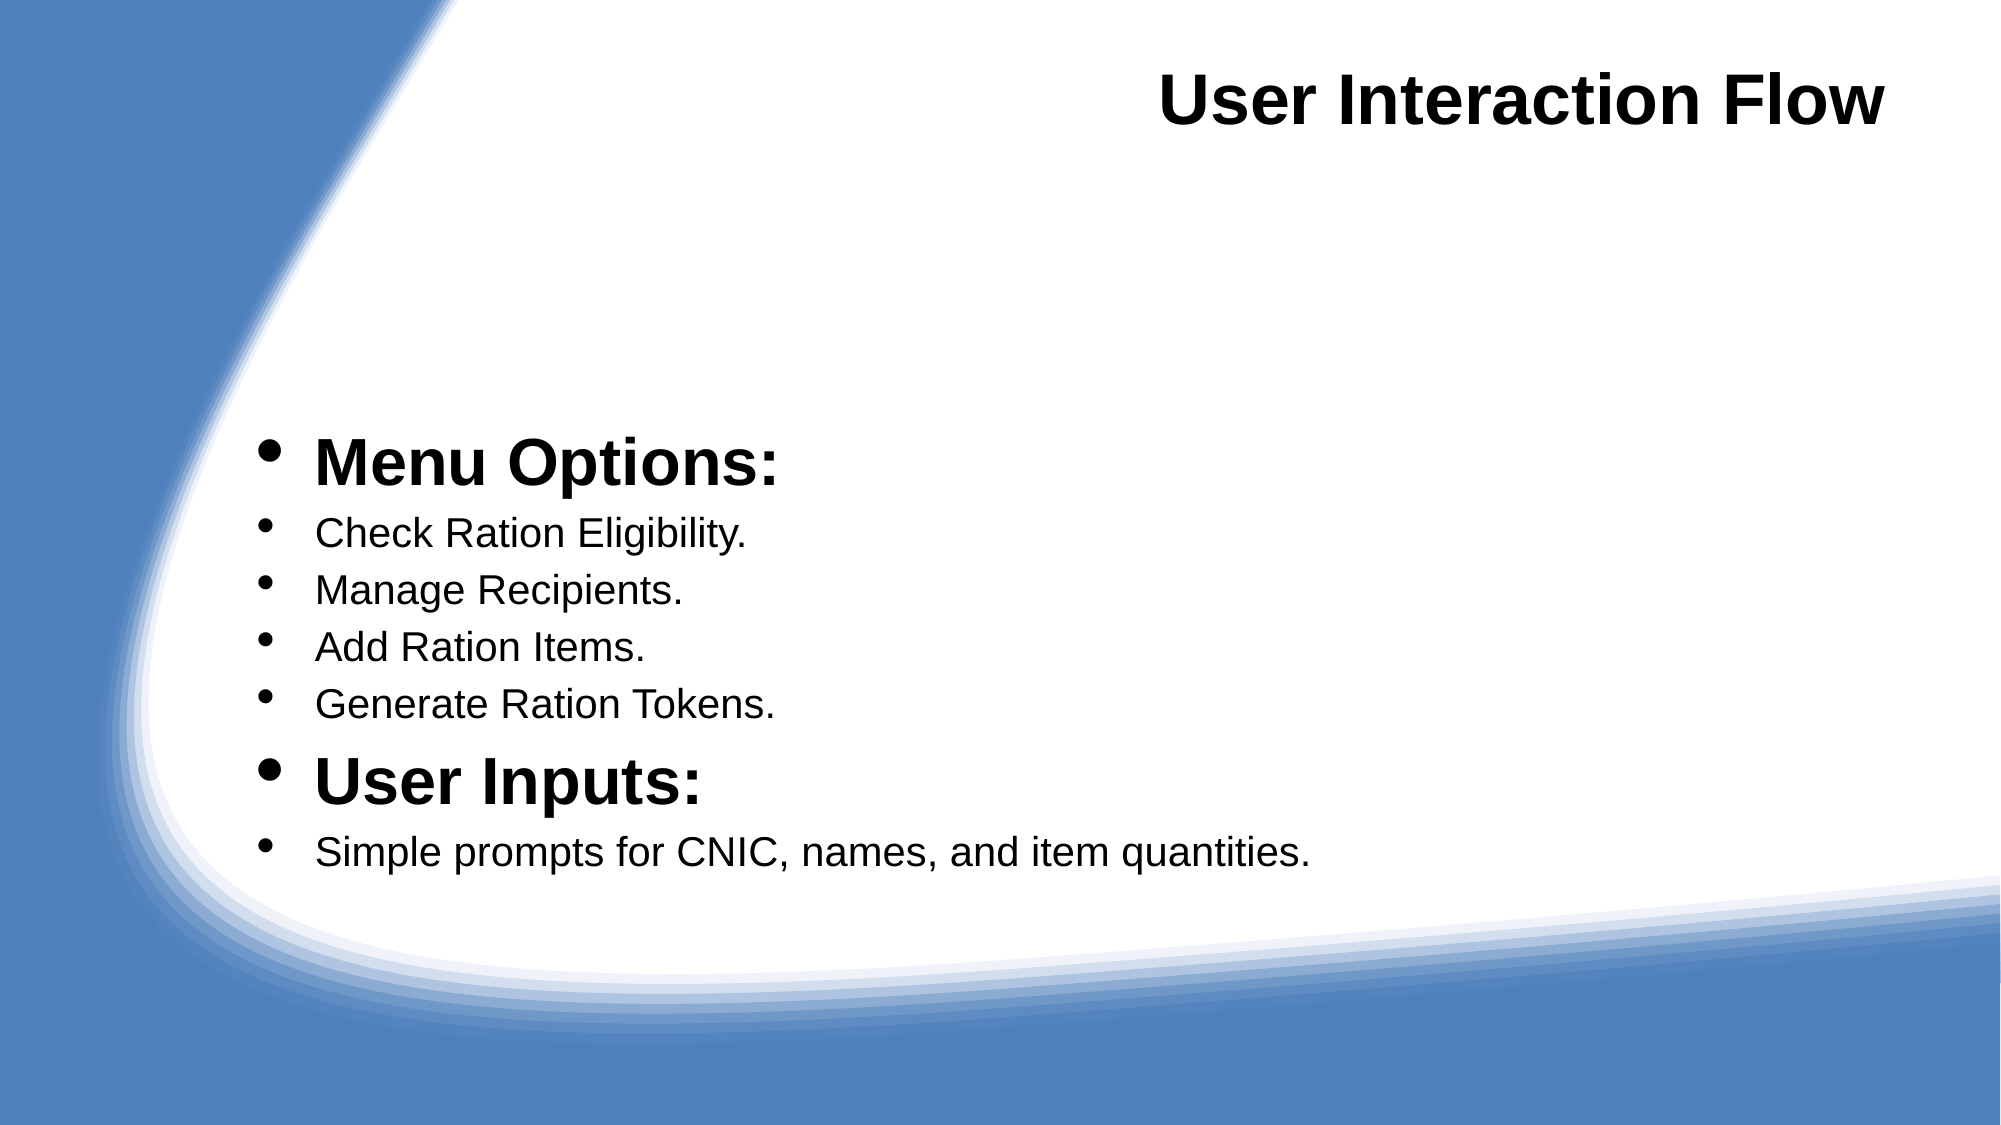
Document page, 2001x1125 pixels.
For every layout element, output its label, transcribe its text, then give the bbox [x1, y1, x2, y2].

list Menu Options: Check Ration Eligibility. Manage Recipients. Add Ration Items. Generate Ration Tokens. User Inputs: Simple prompts for CNIC, names, and item quantities. [243, 399, 1887, 1013]
title User Interaction Flow [259, 45, 1900, 233]
